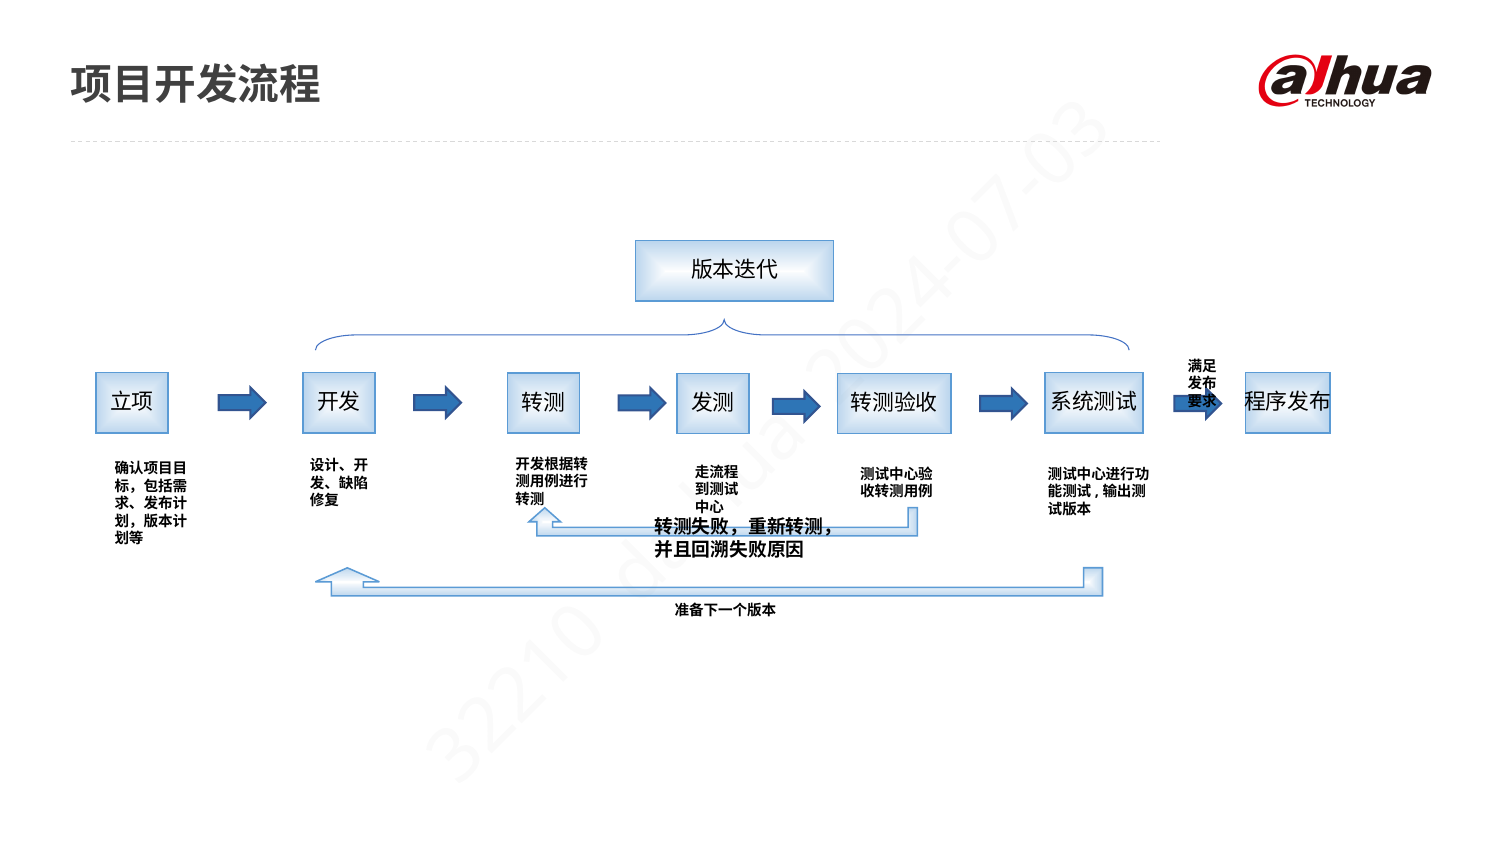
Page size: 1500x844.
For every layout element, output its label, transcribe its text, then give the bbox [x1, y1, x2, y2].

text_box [95, 240, 1330, 627]
title 项目开发流程 [70, 57, 1193, 109]
picture [1256, 53, 1434, 108]
